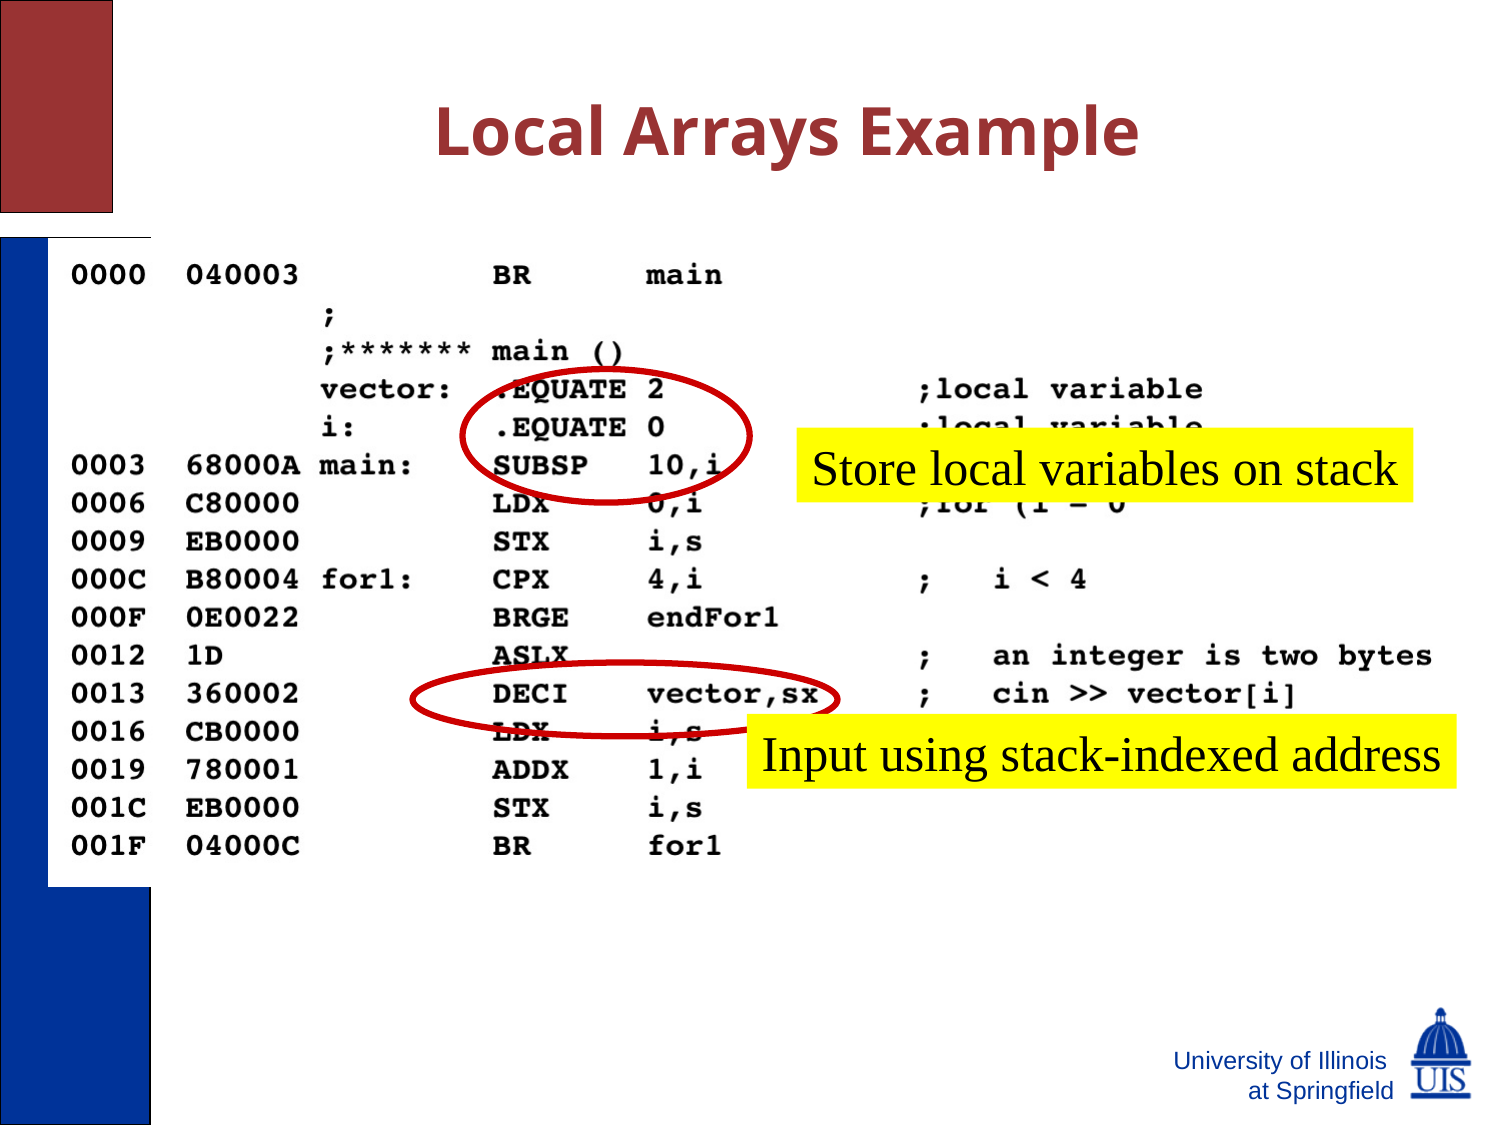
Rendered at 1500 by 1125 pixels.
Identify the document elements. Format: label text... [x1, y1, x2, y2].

picture [48, 237, 1452, 887]
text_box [462, 368, 1413, 503]
title Local Arrays Example [150, 45, 1425, 213]
picture [1409, 1006, 1473, 1102]
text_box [412, 662, 1457, 790]
